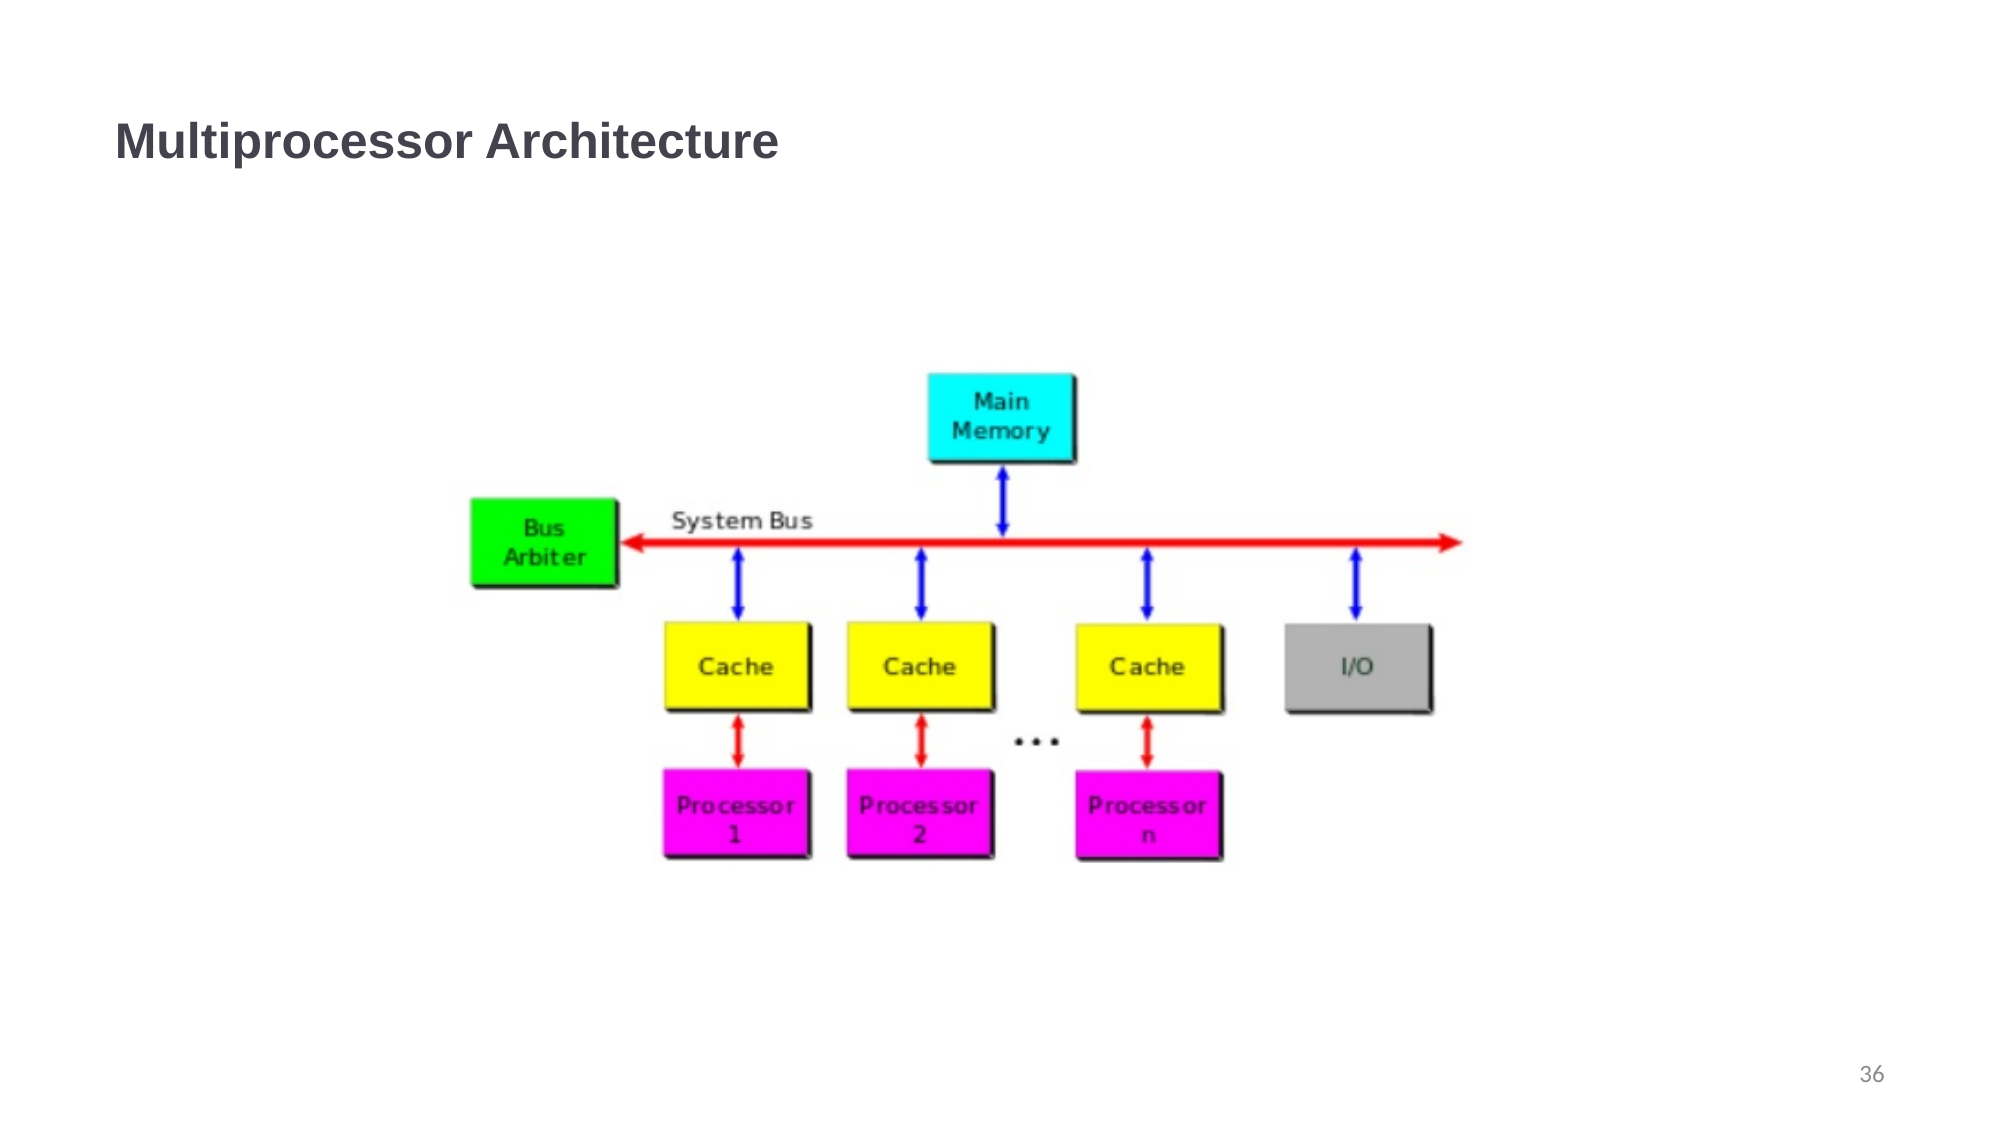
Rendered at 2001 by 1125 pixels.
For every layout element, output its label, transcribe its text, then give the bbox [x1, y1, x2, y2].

title Multiprocessor Architecture [99, 44, 1696, 233]
picture [451, 298, 1493, 916]
slide_number 36 [1433, 1042, 1900, 1103]
